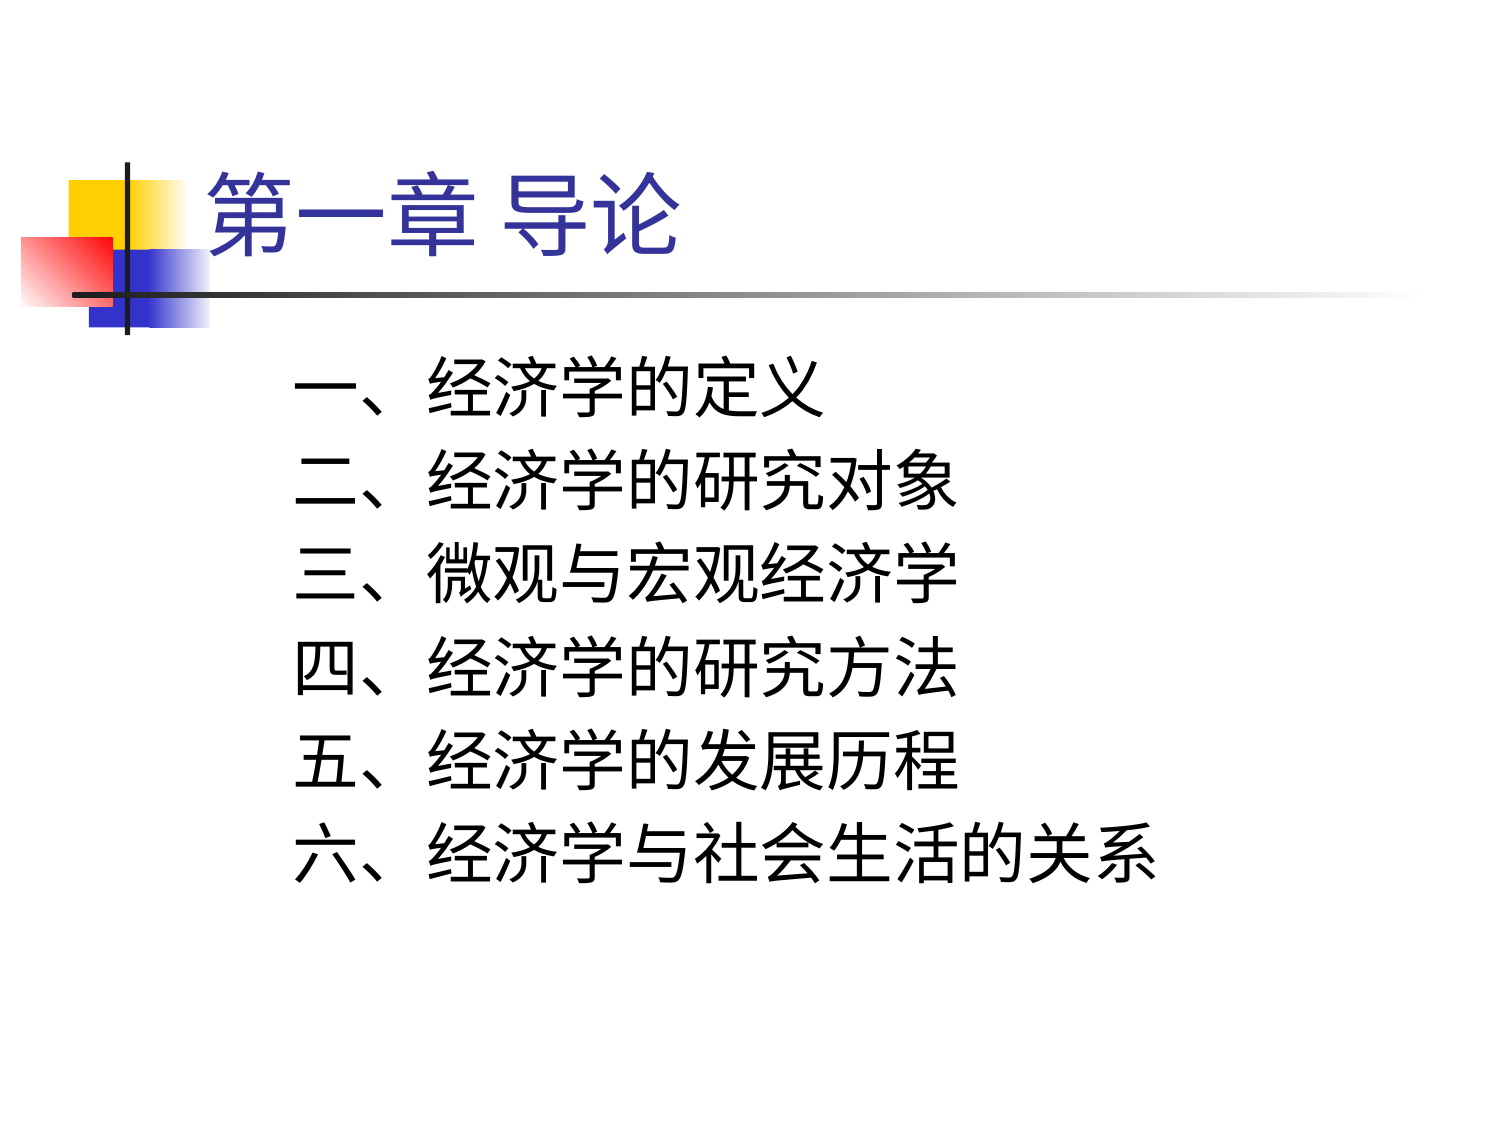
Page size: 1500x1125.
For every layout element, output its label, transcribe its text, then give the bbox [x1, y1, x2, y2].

list 一、经济学的定义 二、经济学的研究对象 三、微观与宏观经济学 四、经济学的研究方法 五、经济学的发展历程 六、经济学与社会生活的关系 [277, 337, 1425, 1014]
title 第一章 导论 [188, 34, 1468, 276]
